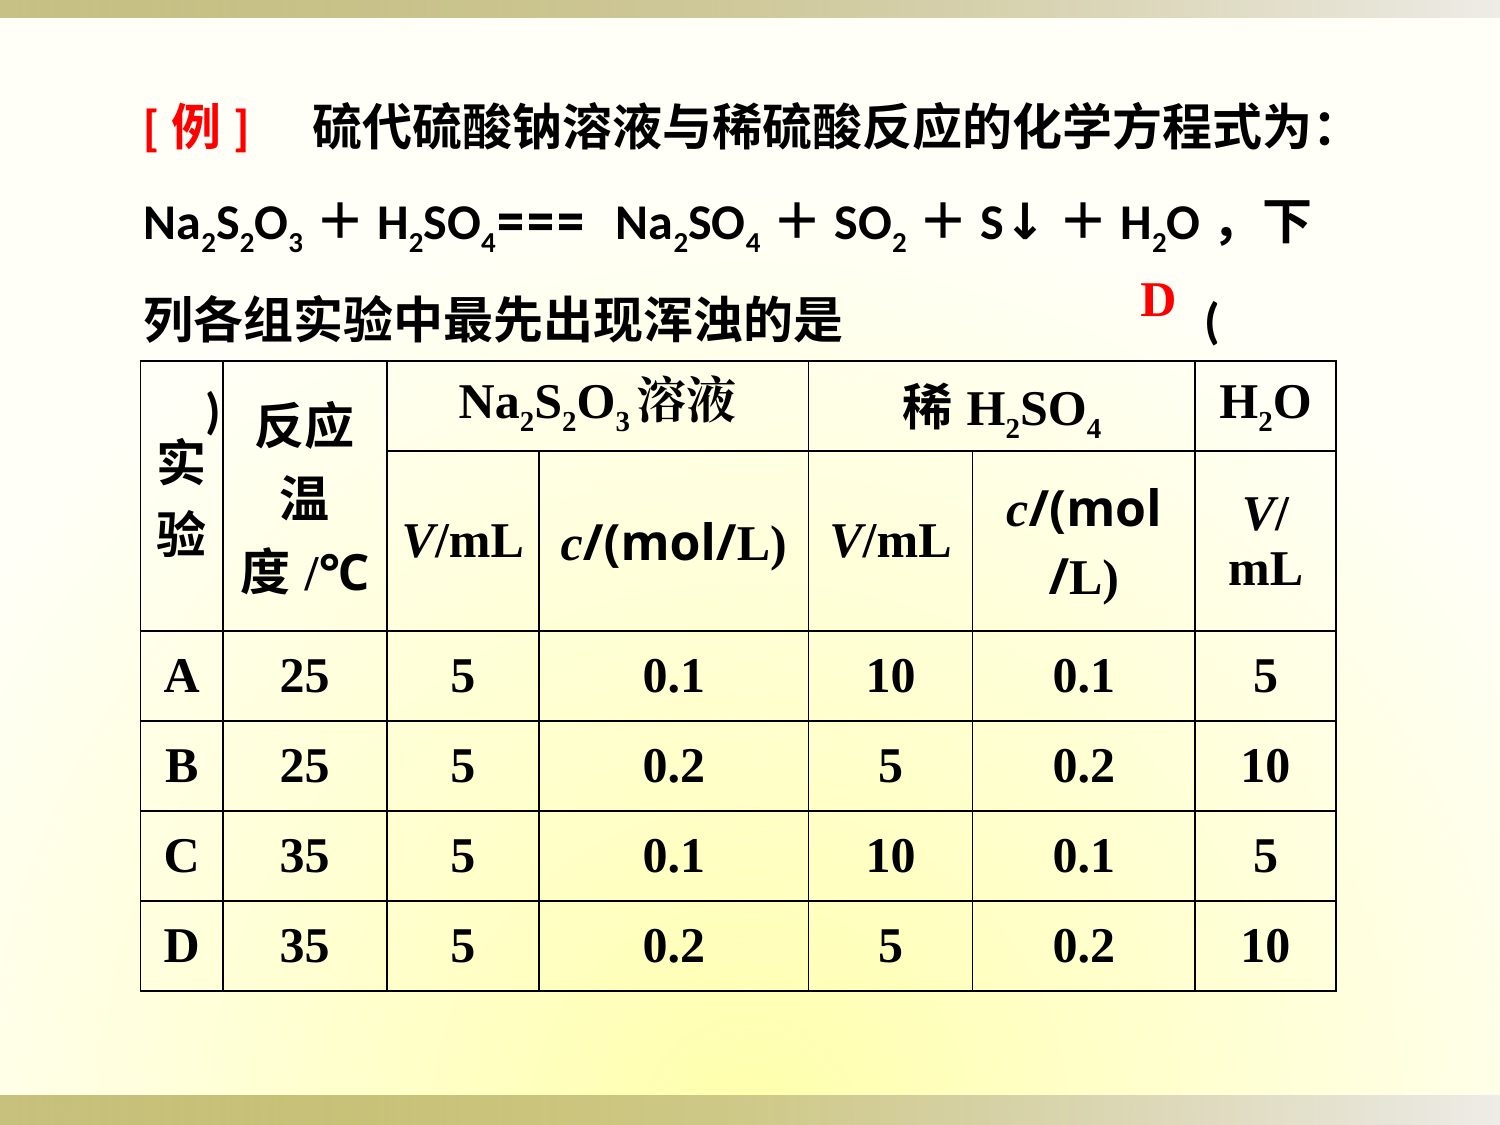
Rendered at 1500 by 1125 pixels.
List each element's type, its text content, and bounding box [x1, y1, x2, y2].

table_header 反应 温度/℃ [224, 362, 386, 630]
table_cell 5 [809, 902, 972, 990]
table_cell D [141, 902, 222, 990]
table_header 稀H2SO4 [809, 362, 1194, 450]
table_header Na2S2O3溶液 [388, 362, 808, 450]
table_cell 10 [1196, 722, 1335, 810]
table_cell c/(mol /L) [973, 452, 1194, 630]
table_cell V/mL [388, 452, 538, 630]
table_cell 0.1 [540, 812, 808, 900]
table_cell 0.1 [973, 632, 1194, 720]
table_cell A [141, 632, 222, 720]
table_cell 5 [1196, 632, 1335, 720]
table_cell 0.2 [973, 902, 1194, 990]
table_cell 25 [224, 632, 386, 720]
text_box [例] 硫代硫酸钠溶液与稀硫酸反应的化学方程式为： Na2S2O3＋H2SO4=== Na2SO4＋SO2＋S↓＋H2O，下列各组实验中最先出现浑浊的是 ( ) [128, 58, 1360, 446]
table_cell V/mL [1196, 452, 1335, 630]
table_header H2O [1196, 362, 1335, 450]
table_cell B [141, 722, 222, 810]
table_cell 5 [809, 722, 972, 810]
table_cell 10 [1196, 902, 1335, 990]
table_cell 0.2 [540, 902, 808, 990]
table_cell 10 [809, 632, 972, 720]
table_cell 25 [224, 722, 386, 810]
table_cell 0.2 [540, 722, 808, 810]
table_cell c/(mol/L) [540, 452, 808, 630]
table_cell 0.1 [540, 632, 808, 720]
table_cell 35 [224, 812, 386, 900]
table_cell 5 [388, 722, 538, 810]
table_cell 0.2 [973, 722, 1194, 810]
table_cell C [141, 812, 222, 900]
text_box D [1125, 258, 1192, 334]
table_cell 5 [388, 632, 538, 720]
table_cell 35 [224, 902, 386, 990]
table_cell 0.1 [973, 812, 1194, 900]
table_cell V/mL [809, 452, 972, 630]
table_cell 5 [388, 812, 538, 900]
table_cell 5 [388, 902, 538, 990]
table_header 实 验 [141, 362, 222, 630]
table_cell 5 [1196, 812, 1335, 900]
table_cell 10 [809, 812, 972, 900]
